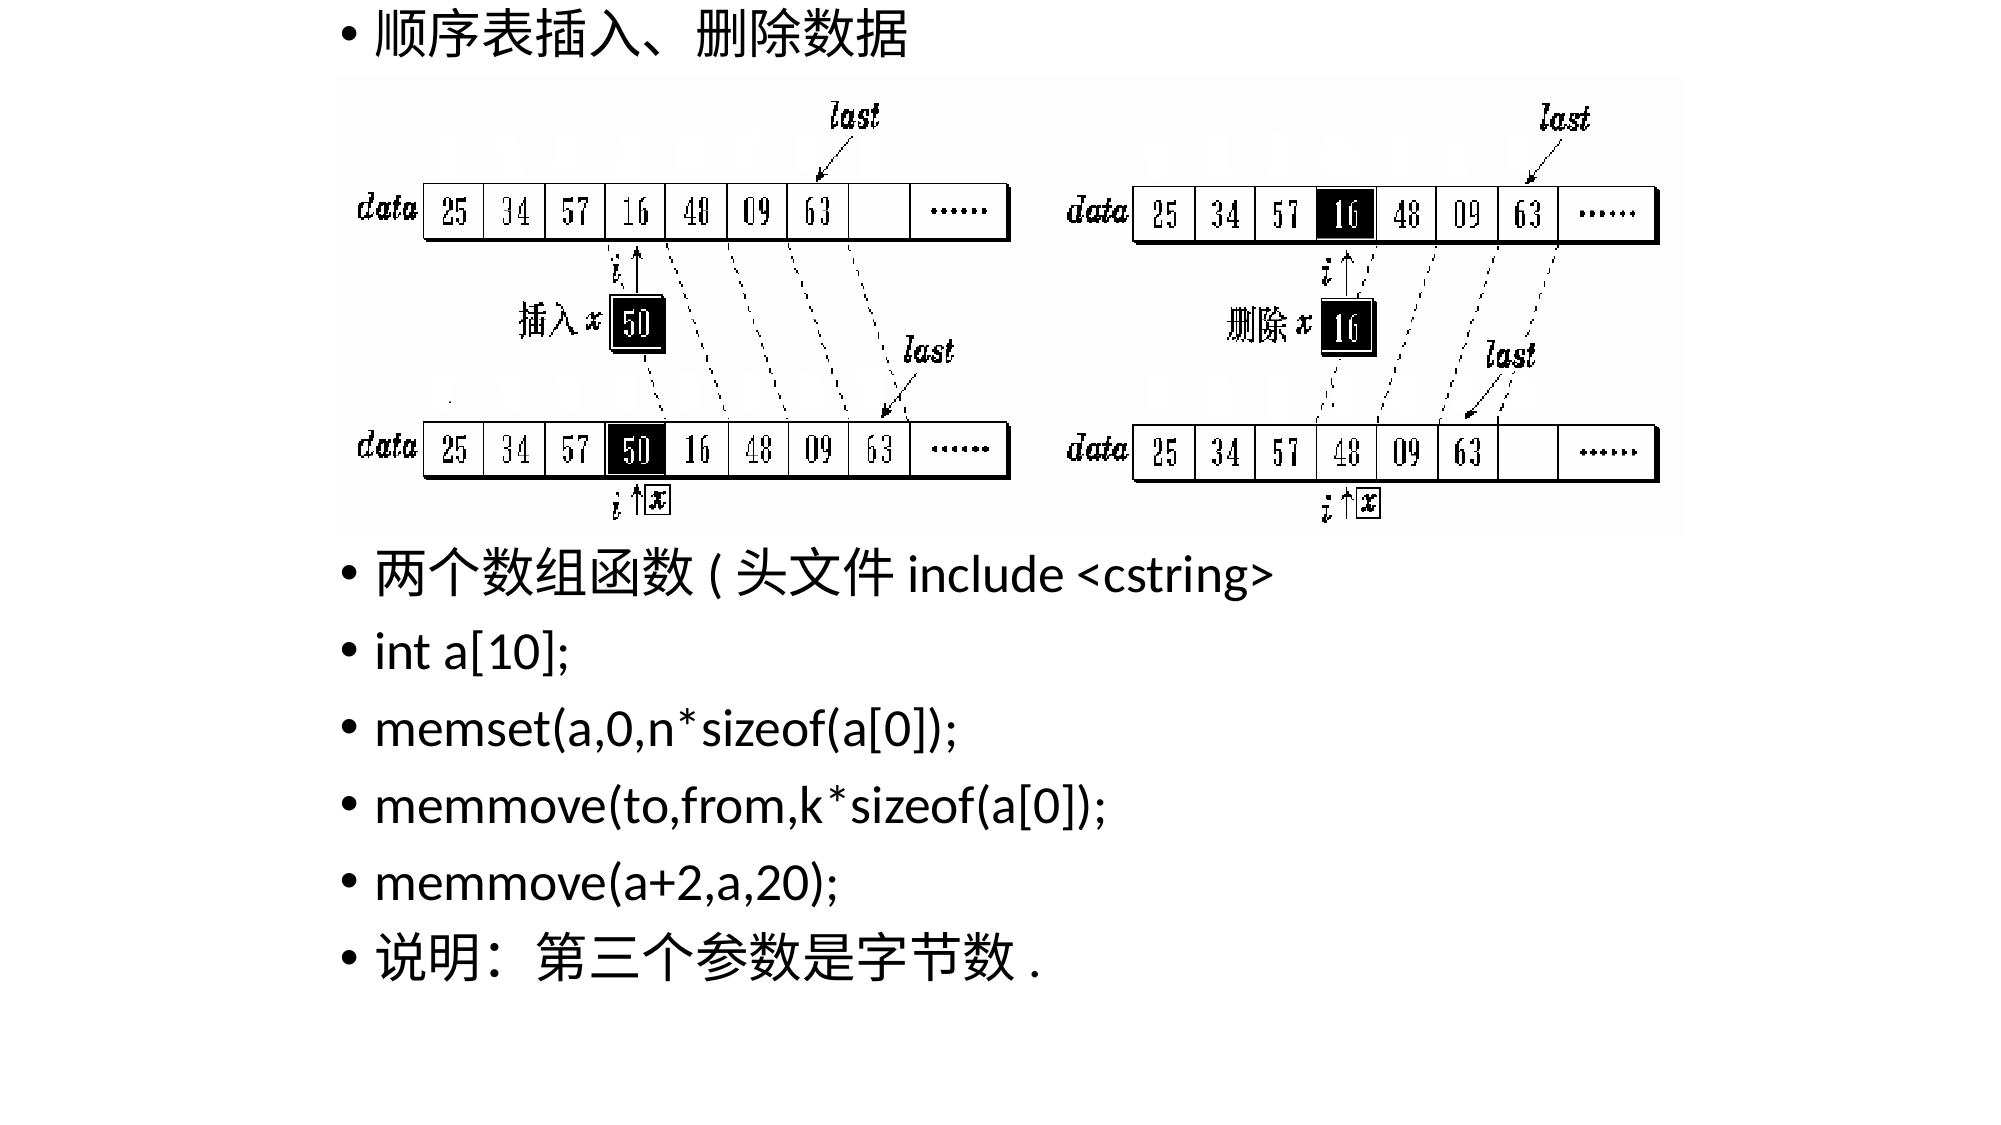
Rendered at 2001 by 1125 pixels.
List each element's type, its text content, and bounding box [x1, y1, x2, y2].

picture [335, 75, 1686, 537]
list 顺序表插入、删除数据 两个数组函数(头文件include <cstring> int a[10]; memset(a,0,n*sizeof(a[0]); memmove(to,from,k*sizeof(a[0]); memmove(a+2,a,20); 说明：第三个参数是字节数. [324, 0, 1750, 1005]
